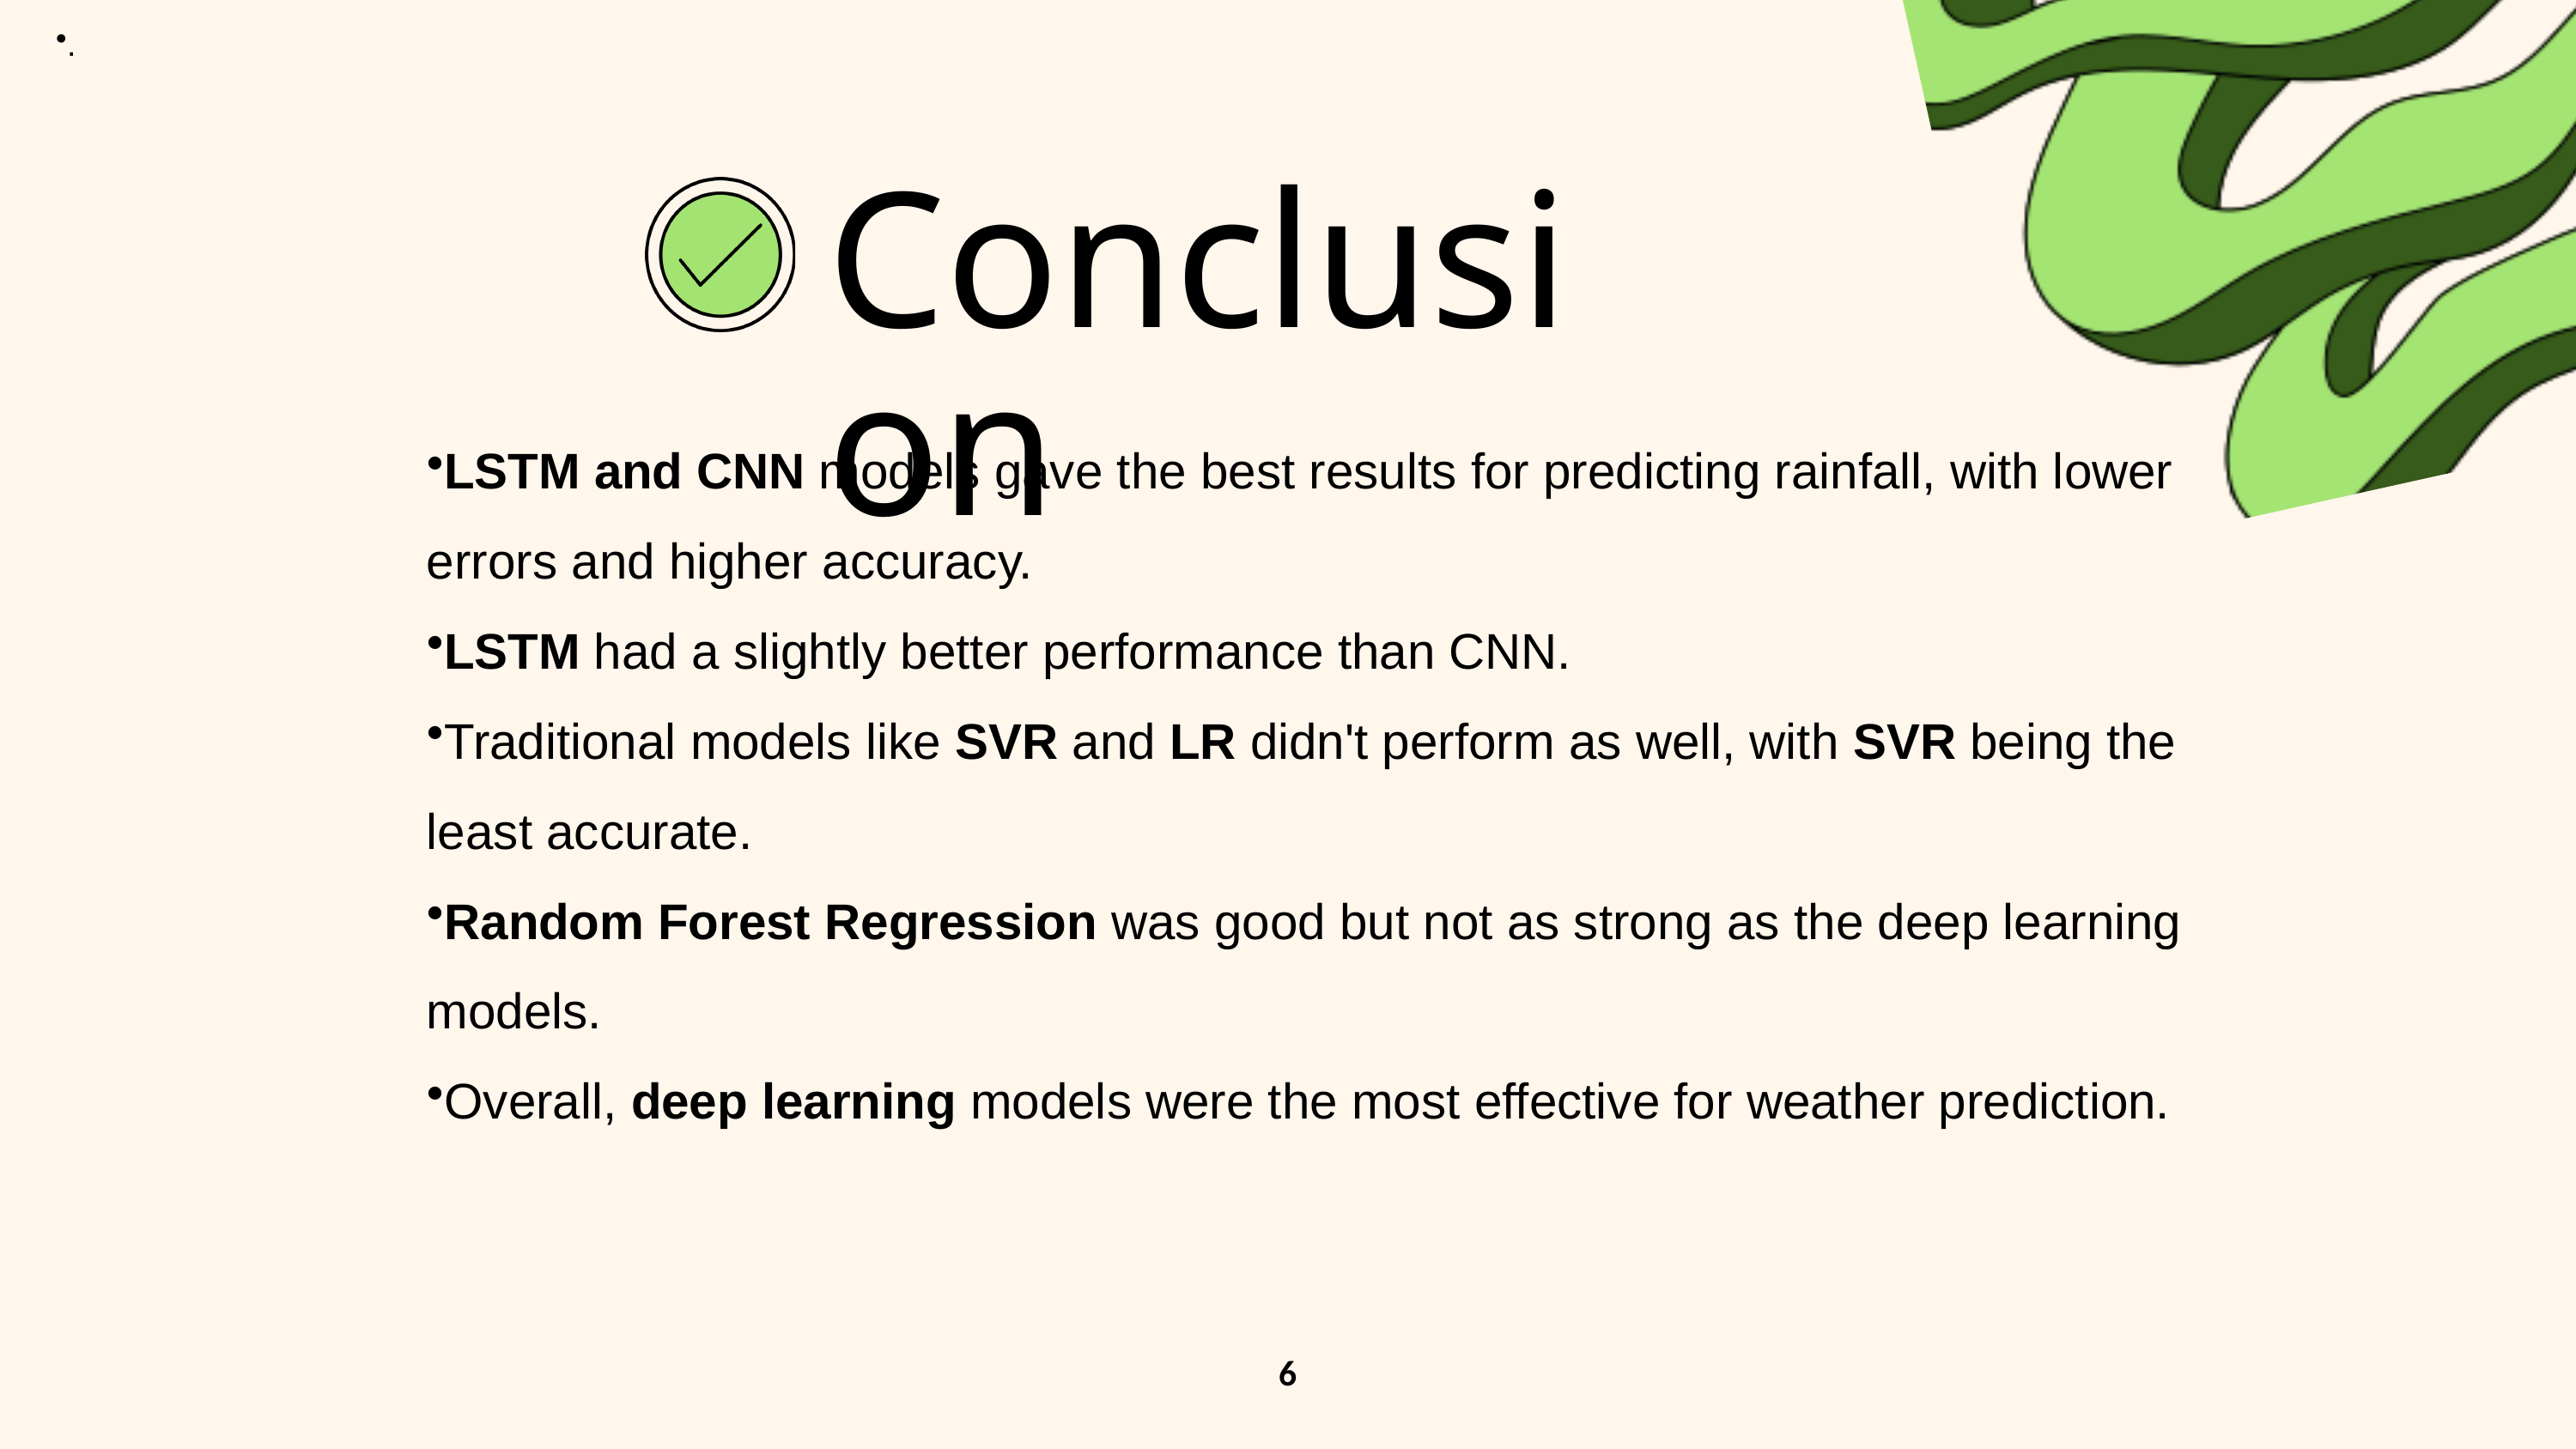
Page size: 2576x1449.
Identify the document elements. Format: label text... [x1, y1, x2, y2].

text_box [1902, 0, 2576, 527]
text_box [645, 177, 796, 332]
text_box LSTM and CNN models gave the best results for predicting rainfall, with lower errors and higher accuracy. LSTM had a slightly better performance than CNN. Traditional models like SVR and LR didn't perform as well, with SVR being the least accurate. Random Forest Regression was good but not as strong as the deep learning models. Overall, deep learning models were the most effective for weather prediction. [414, 402, 2207, 1136]
text_box Conclusion [827, 177, 1611, 402]
text_box . [43, 17, 99, 69]
text_box 6 [1266, 1343, 1310, 1400]
